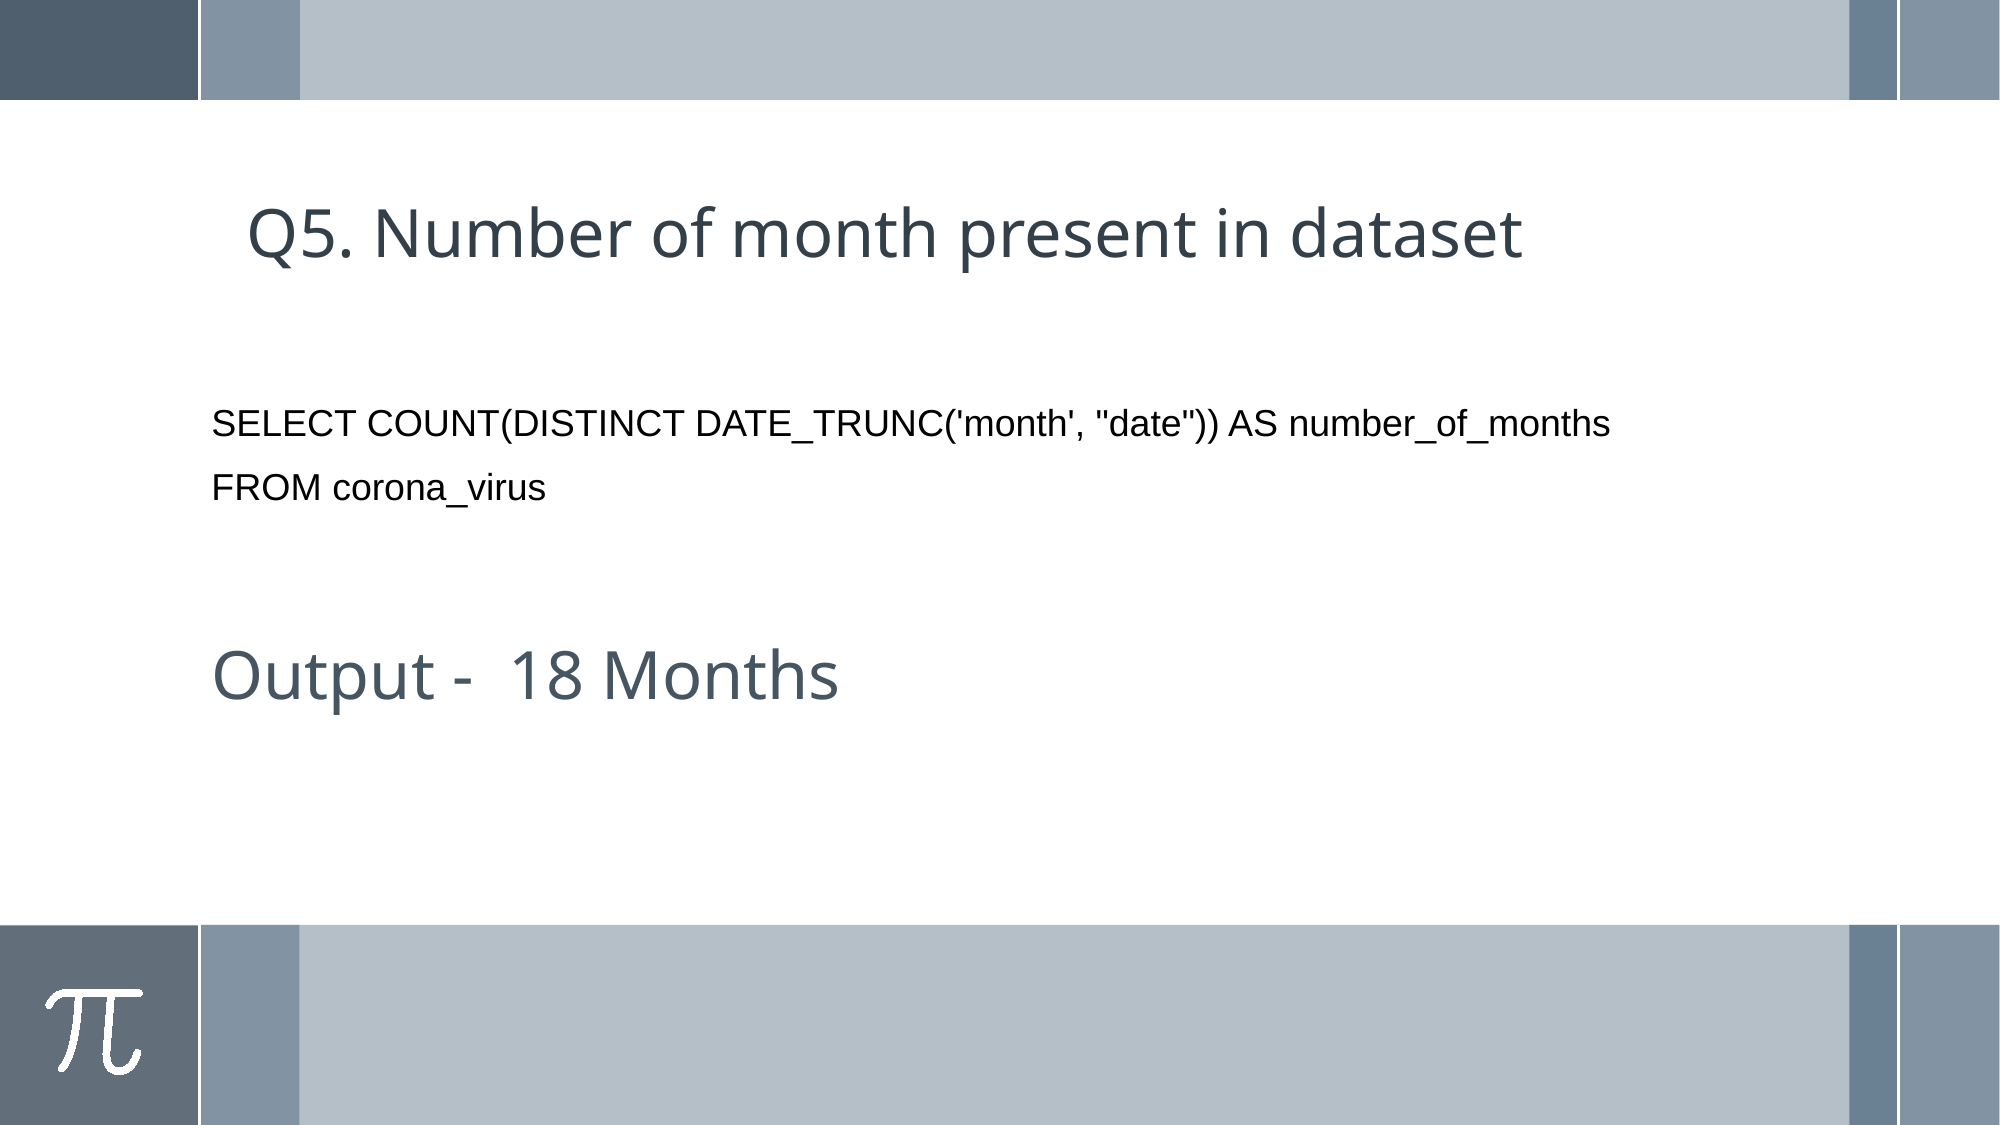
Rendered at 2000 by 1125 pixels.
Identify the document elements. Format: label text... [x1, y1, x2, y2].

list SELECT COUNT(DISTINCT DATE_TRUNC('month', "date")) AS number_of_months FROM corona_virus Output - 18 Months [196, 326, 1744, 1035]
title Q5. Number of month present in dataset [231, 113, 1827, 279]
